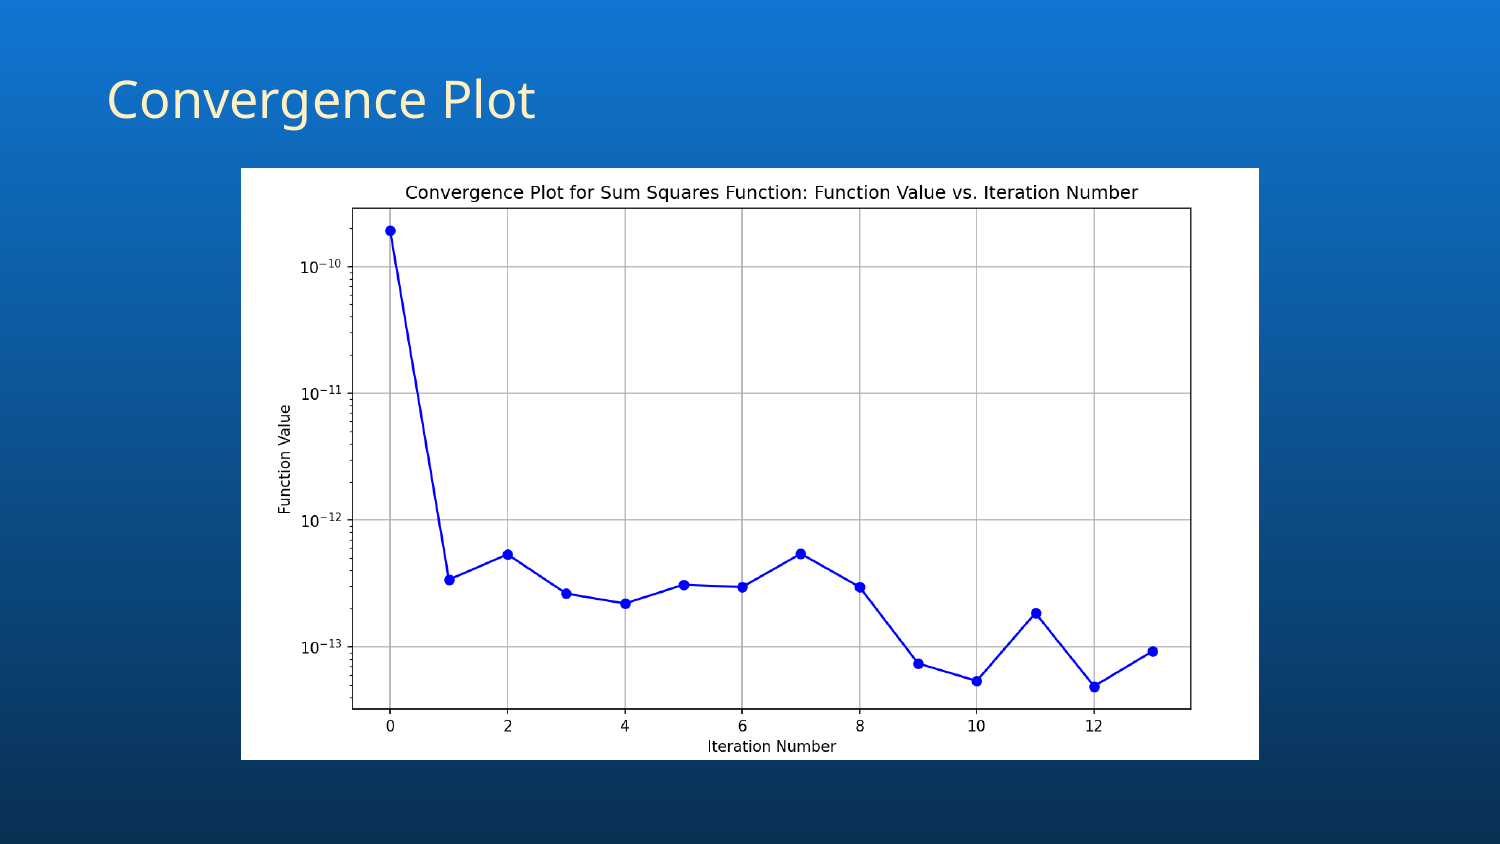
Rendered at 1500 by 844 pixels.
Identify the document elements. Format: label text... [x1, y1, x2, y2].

picture [240, 168, 1259, 760]
text_box Convergence Plot [92, 58, 552, 137]
